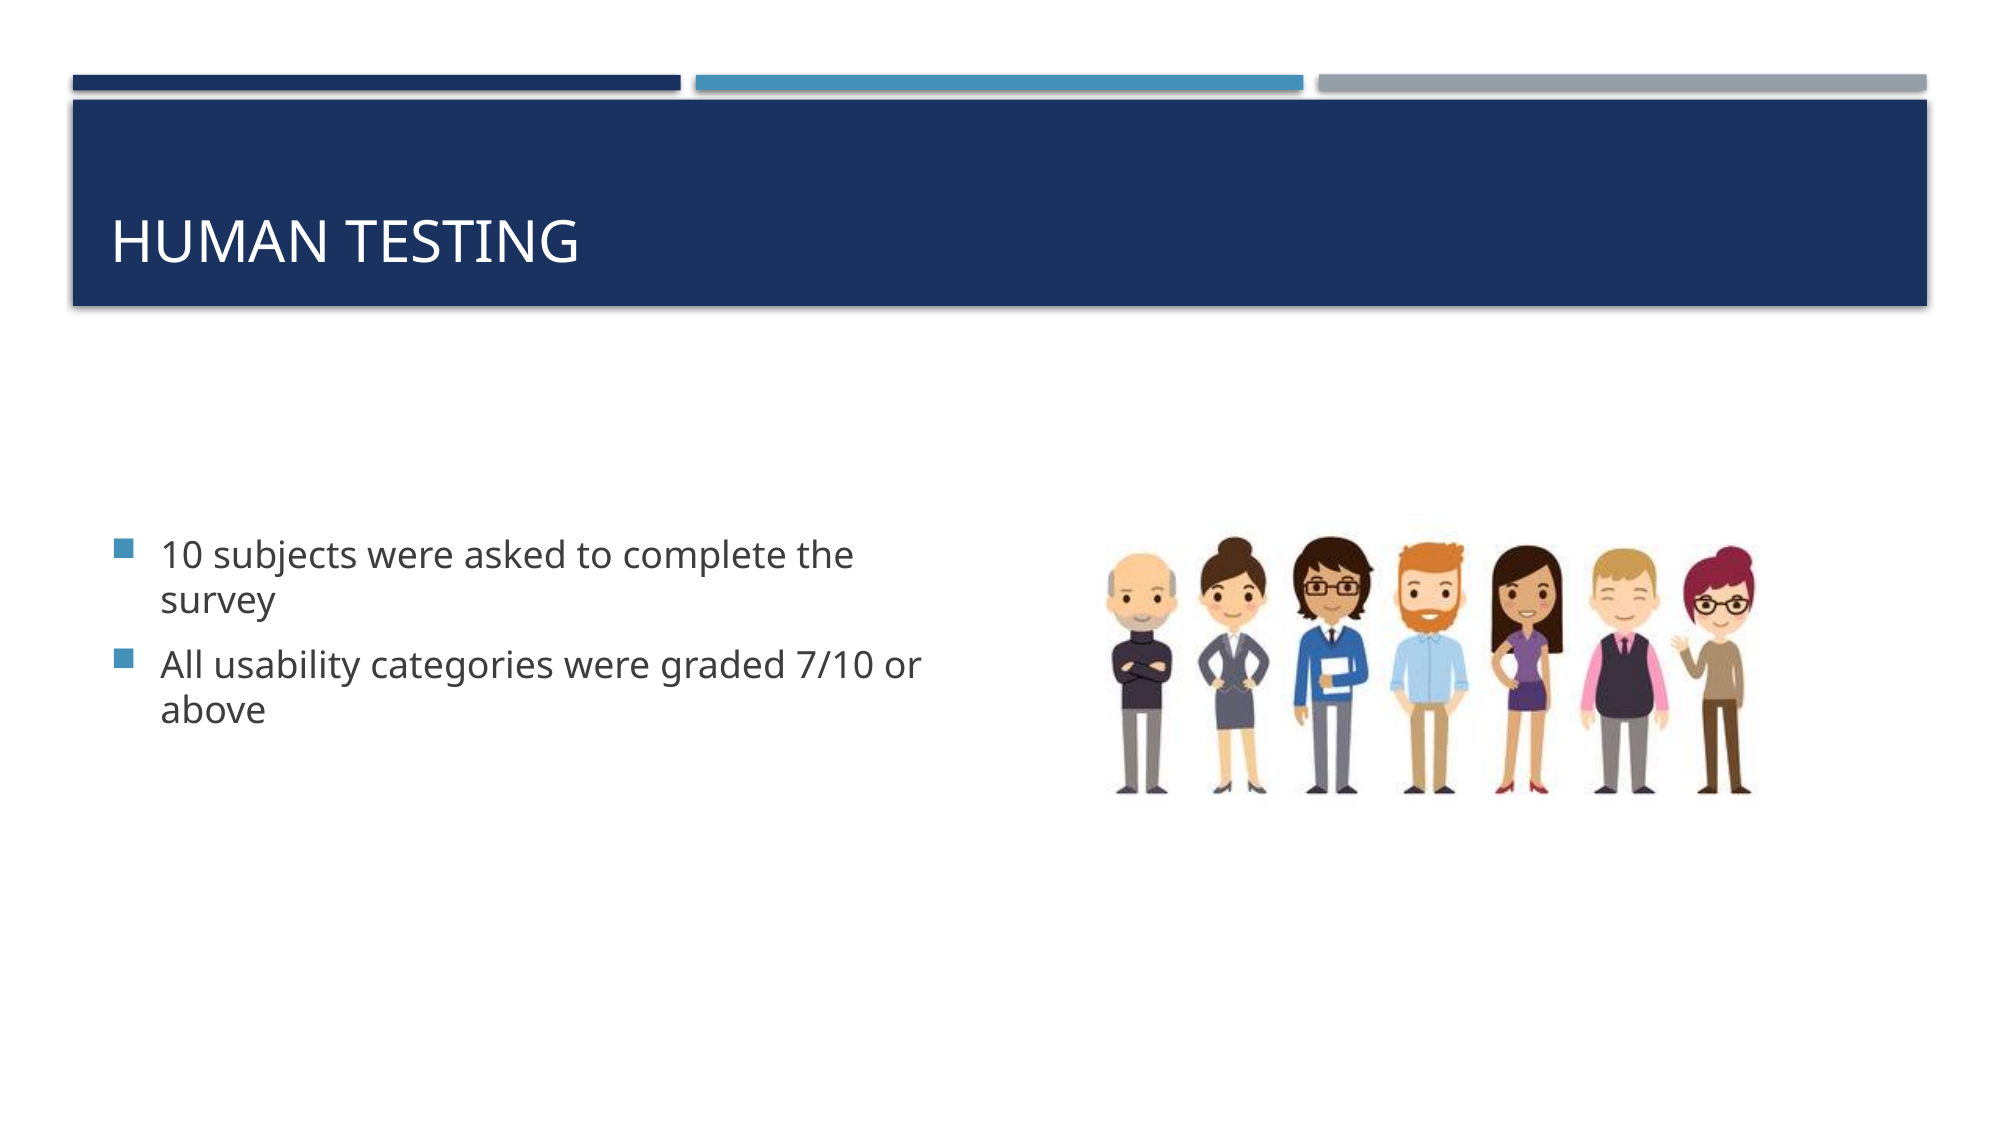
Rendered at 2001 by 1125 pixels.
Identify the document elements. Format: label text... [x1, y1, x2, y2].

title Human Testing [95, 119, 1905, 282]
list 10 subjects were asked to complete the survey All usability categories were graded 7/10 or above [95, 365, 985, 962]
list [1082, 419, 1787, 908]
